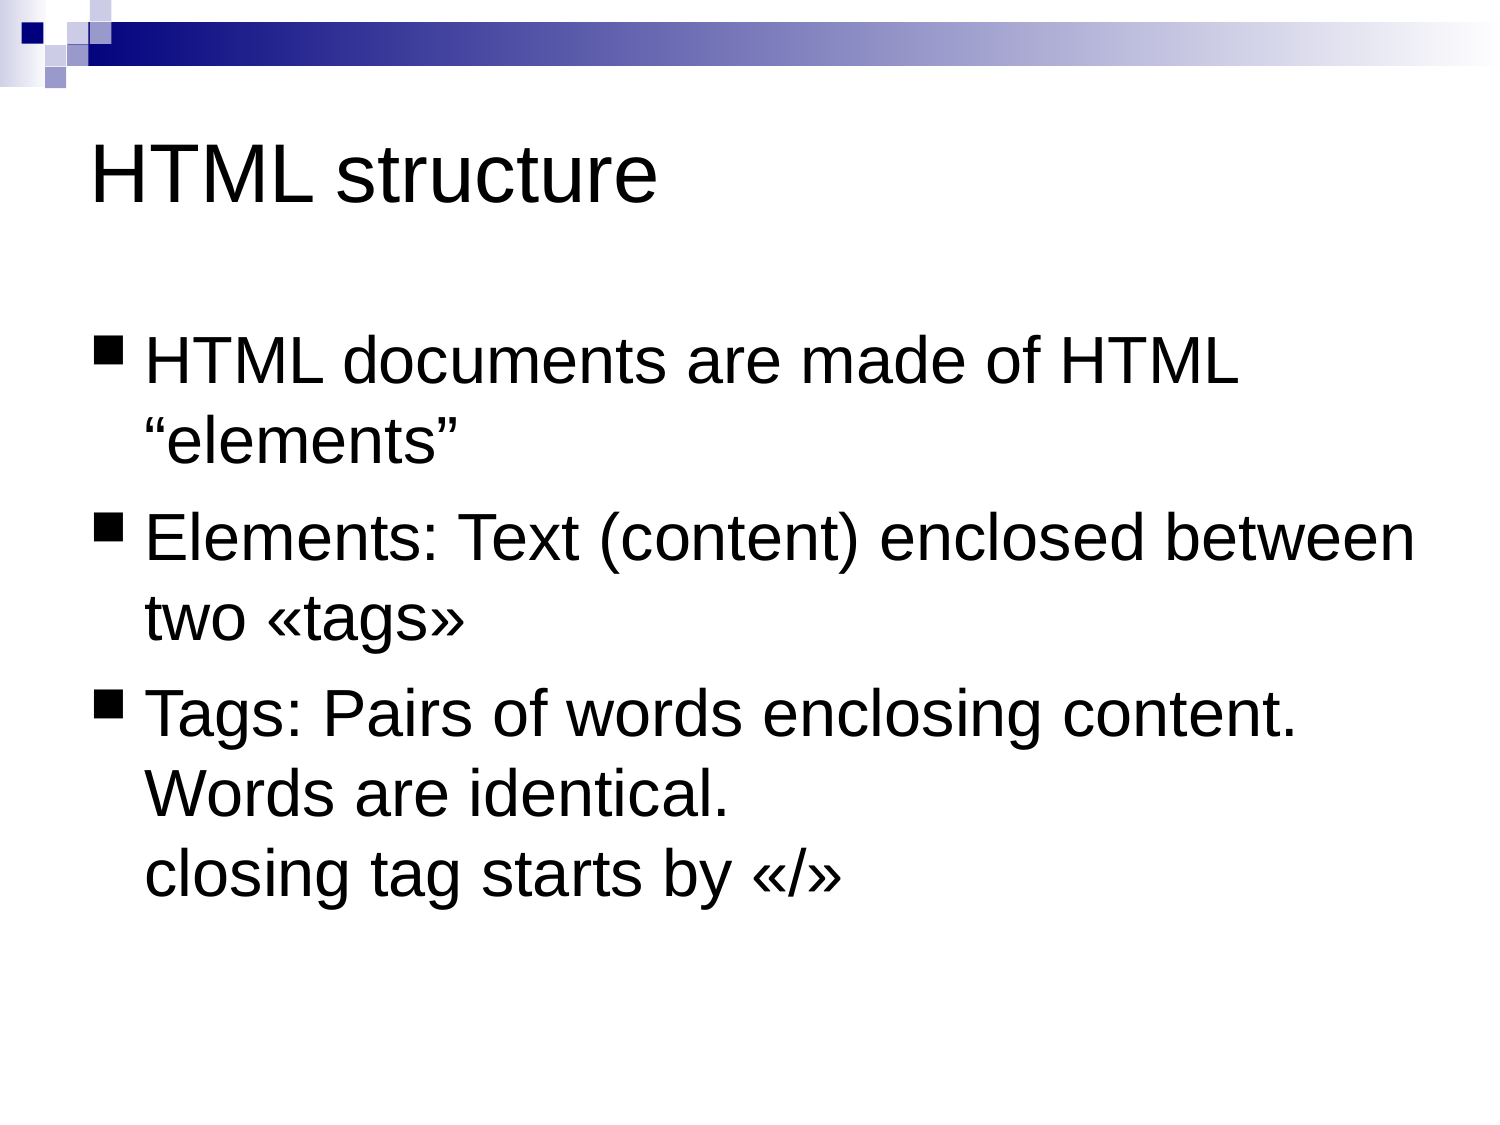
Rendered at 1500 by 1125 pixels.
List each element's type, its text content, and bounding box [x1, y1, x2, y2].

text_box HTML documents are made of HTML “elements” Elements: Text (content) enclosed between two «tags» Tags: Pairs of words enclosing content. Words are identical. closing tag starts by «/» [75, 309, 1450, 1021]
text_box HTML structure [74, 75, 1425, 263]
